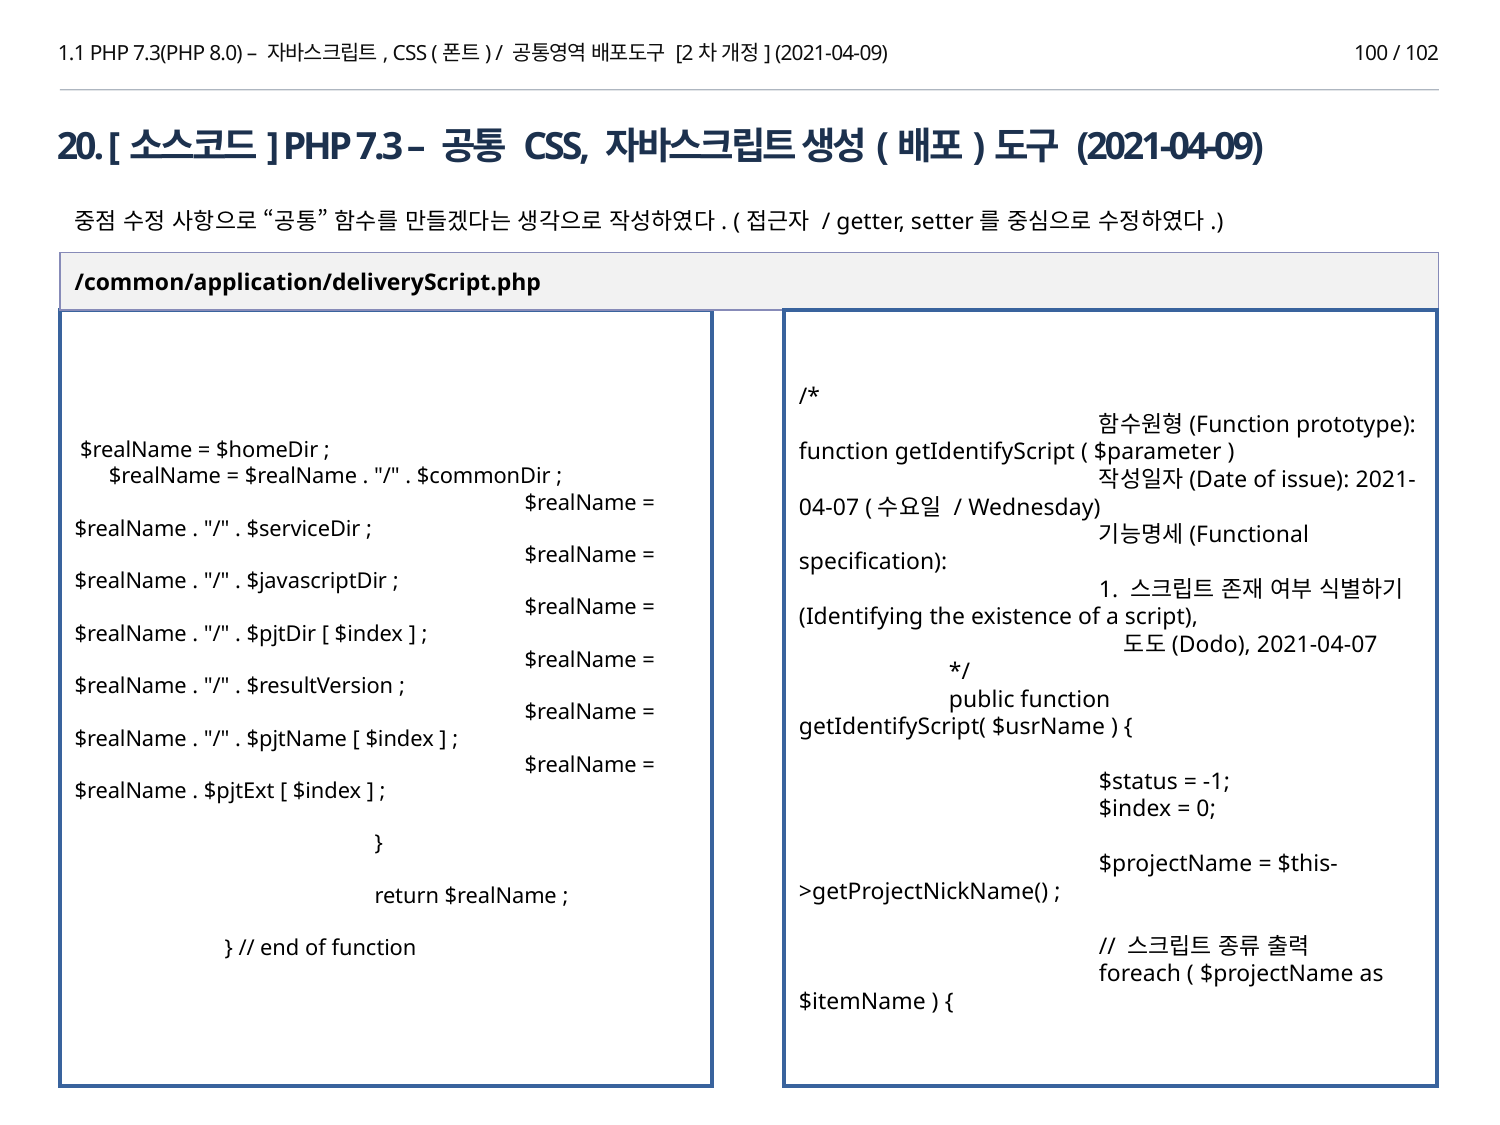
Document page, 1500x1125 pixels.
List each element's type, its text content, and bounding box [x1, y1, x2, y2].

text_box /common/application/deliveryScript.php [58, 250, 1441, 312]
text_box 20. [소스코드] PHP 7.3 – 공통 CSS, 자바스크립트 생성(배포)도구 (2021-04-09) [42, 114, 1439, 211]
text_box /* 함수원형(Function prototype): function getIdentifyScript ( $parameter ) 작성일자(Date of issue): 2021-04-07 (수요일 / Wednesday) 기능명세(Functional specification): 1. 스크립트 존재 여부 식별하기(Identifying the existence of a script), 도도(Dodo), 2021-04-07 */ public function getIdentifyScript( $usrName ) { $status = -1; $index = 0; $projectName = $this->getProjectNickName() ; // 스크립트 종류 출력 foreach ( $projectName as $itemName ) { [782, 308, 1439, 1088]
text_box 중점 수정 사항으로 “공통” 함수를 만들겠다는 생각으로 작성하였다. (접근자 / getter, setter를 중심으로 수정하였다.) [59, 192, 1450, 249]
text_box 1.1 PHP 7.3(PHP 8.0) – 자바스크립트, CSS (폰트) / 공통영역 배포도구 [2차 개정] (2021-04-09) [43, 32, 1193, 72]
text_box $realName = $homeDir ; $realName = $realName . "/" . $commonDir ; $realName = $realName . "/" . $serviceDir ; $realName = $realName . "/" . $javascriptDir ; $realName = $realName . "/" . $pjtDir [ $index ] ; $realName = $realName . "/" . $resultVersion ; $realName = $realName . "/" . $pjtName [ $index ] ; $realName = $realName . $pjtExt [ $index ] ; } return $realName ; } // end of function [58, 312, 714, 1088]
text_box 100 / 102 [1193, 31, 1454, 75]
